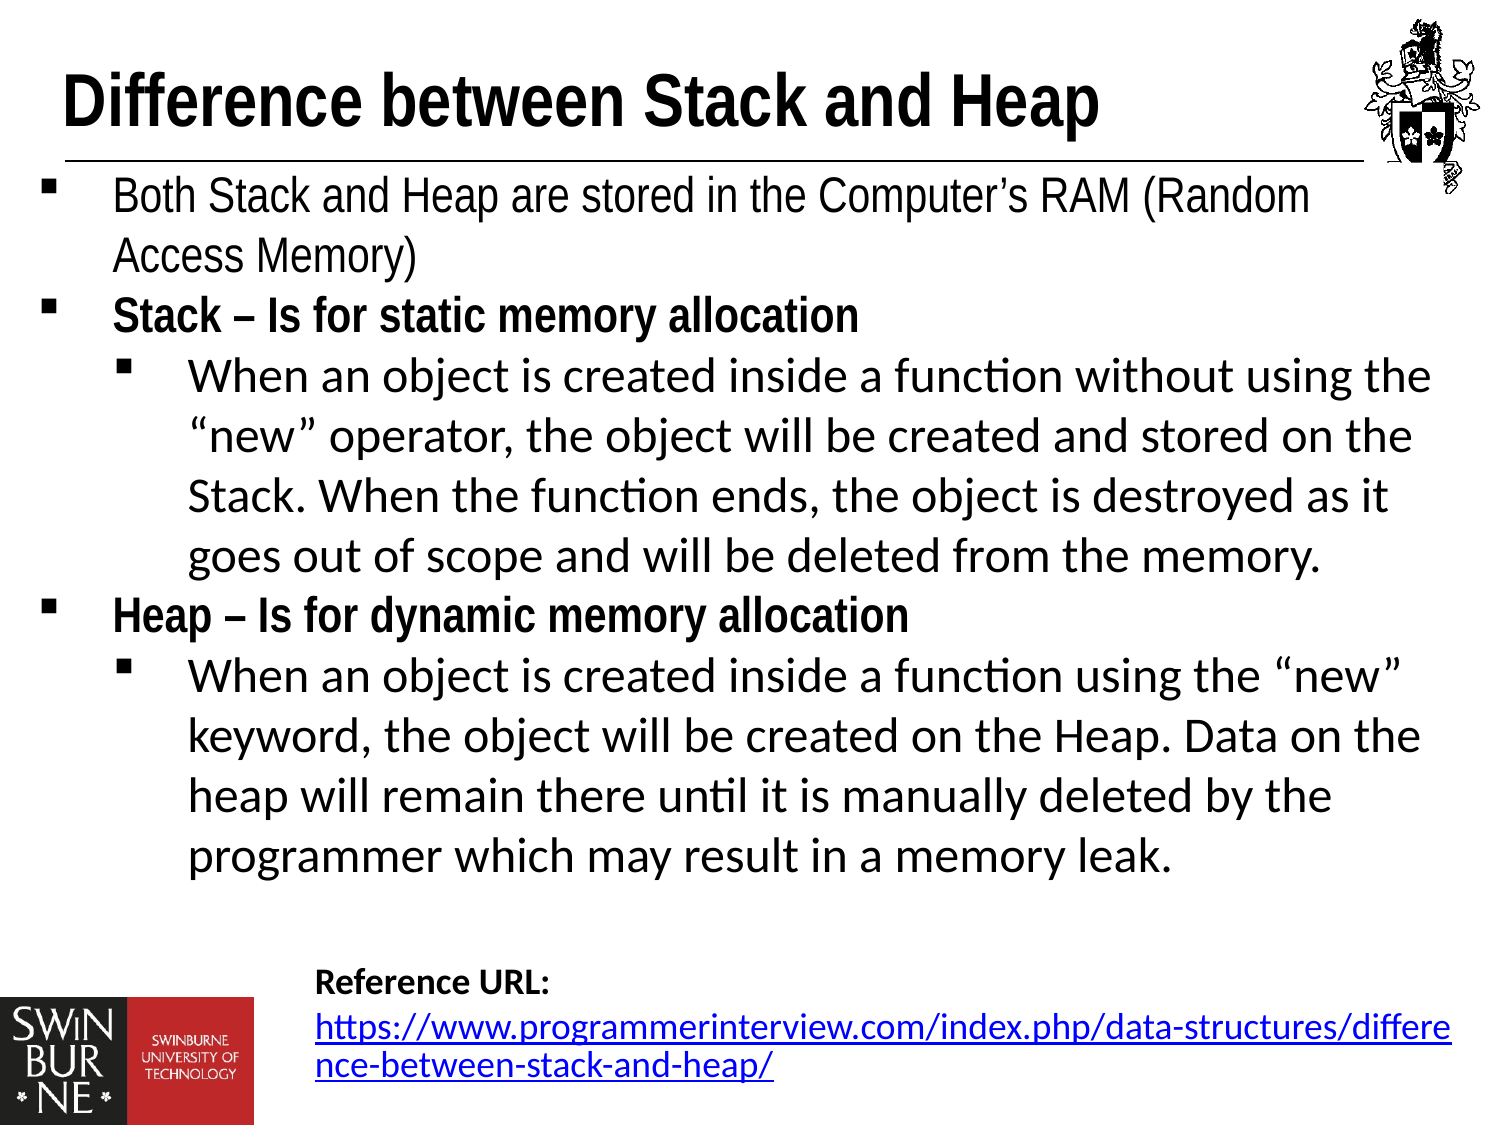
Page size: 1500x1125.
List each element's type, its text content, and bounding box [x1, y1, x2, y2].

text_box Reference URL: https://www.programmerinterview.com/index.php/data-structures/difference-between-stack-and-heap/ [300, 949, 1475, 1125]
title Difference between Stack and Heap [62, 51, 1350, 162]
picture [1364, 19, 1481, 194]
picture [0, 997, 254, 1125]
list Both Stack and Heap are stored in the Computer’s RAM (Random Access Memory) Stack – Is for static memory allocation When an object is created inside a function without using the “new” operator, the object will be created and stored on the Stack. When the function ends, the object is destroyed as it goes out of scope and will be deleted from the memory. Heap – Is for dynamic memory allocation When an object is created inside a function using the “new” keyword, the object will be created on the Heap. Data on the heap will remain there until it is manually deleted by the programmer which may result in a memory leak. [37, 162, 1444, 950]
